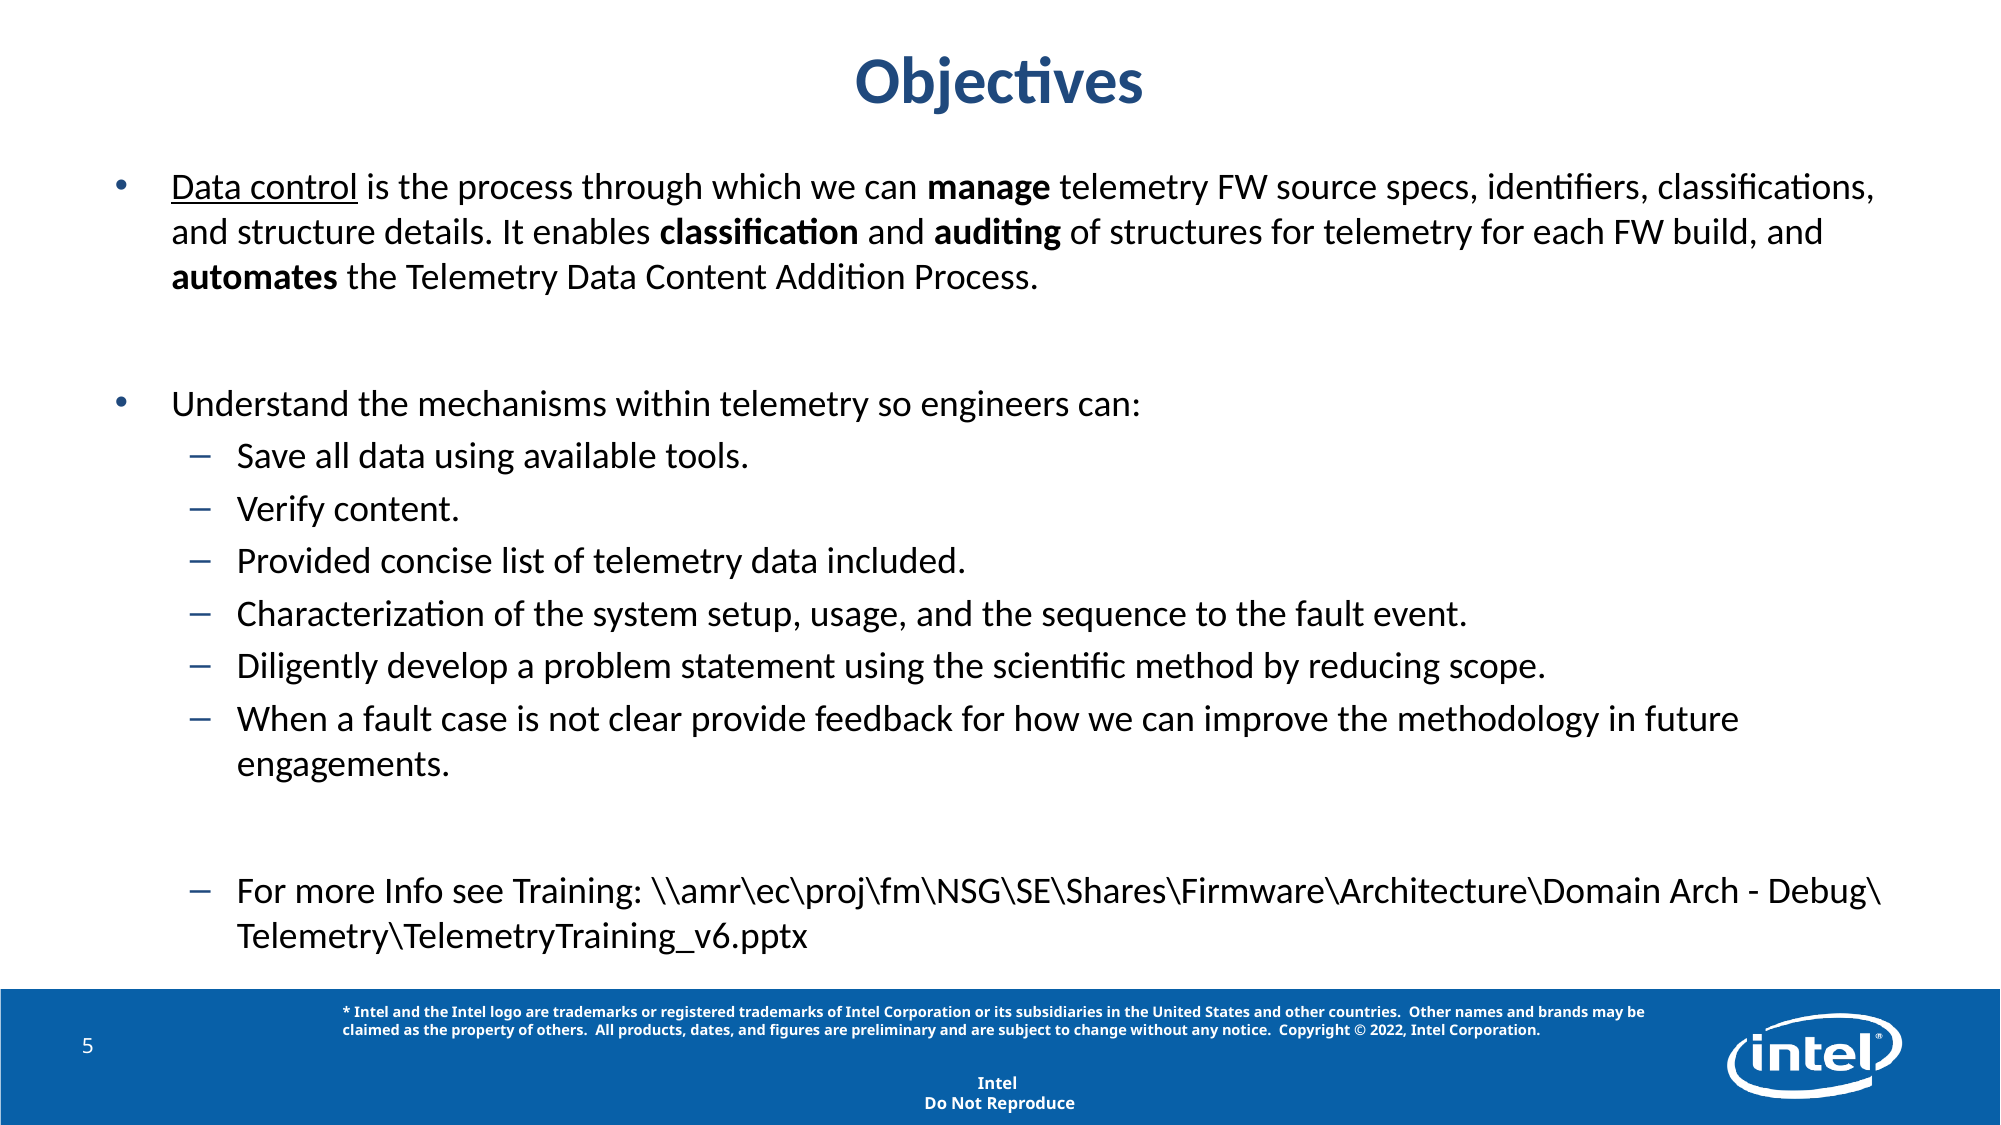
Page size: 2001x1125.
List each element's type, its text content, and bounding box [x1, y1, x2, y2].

list Data control is the process through which we can manage telemetry FW source specs, identifiers, classifications, and structure details. It enables classification and auditing of structures for telemetry for each FW build, and automates the Telemetry Data Content Addition Process. Understand the mechanisms within telemetry so engineers can: Save all data using available tools. Verify content. Provided concise list of telemetry data included. Characterization of the system setup, usage, and the sequence to the fault event. Diligently develop a problem statement using the scientific method by reducing scope. When a fault case is not clear provide feedback for how we can improve the methodology in future engagements. For more Info see Training: \\amr\ec\proj\fm\NSG\SE\Shares\Firmware\Architecture\Domain Arch - Debug\Telemetry\TelemetryTraining_v6.pptx [99, 154, 1901, 975]
title Objectives [99, 0, 1901, 154]
picture [1725, 1012, 1904, 1101]
